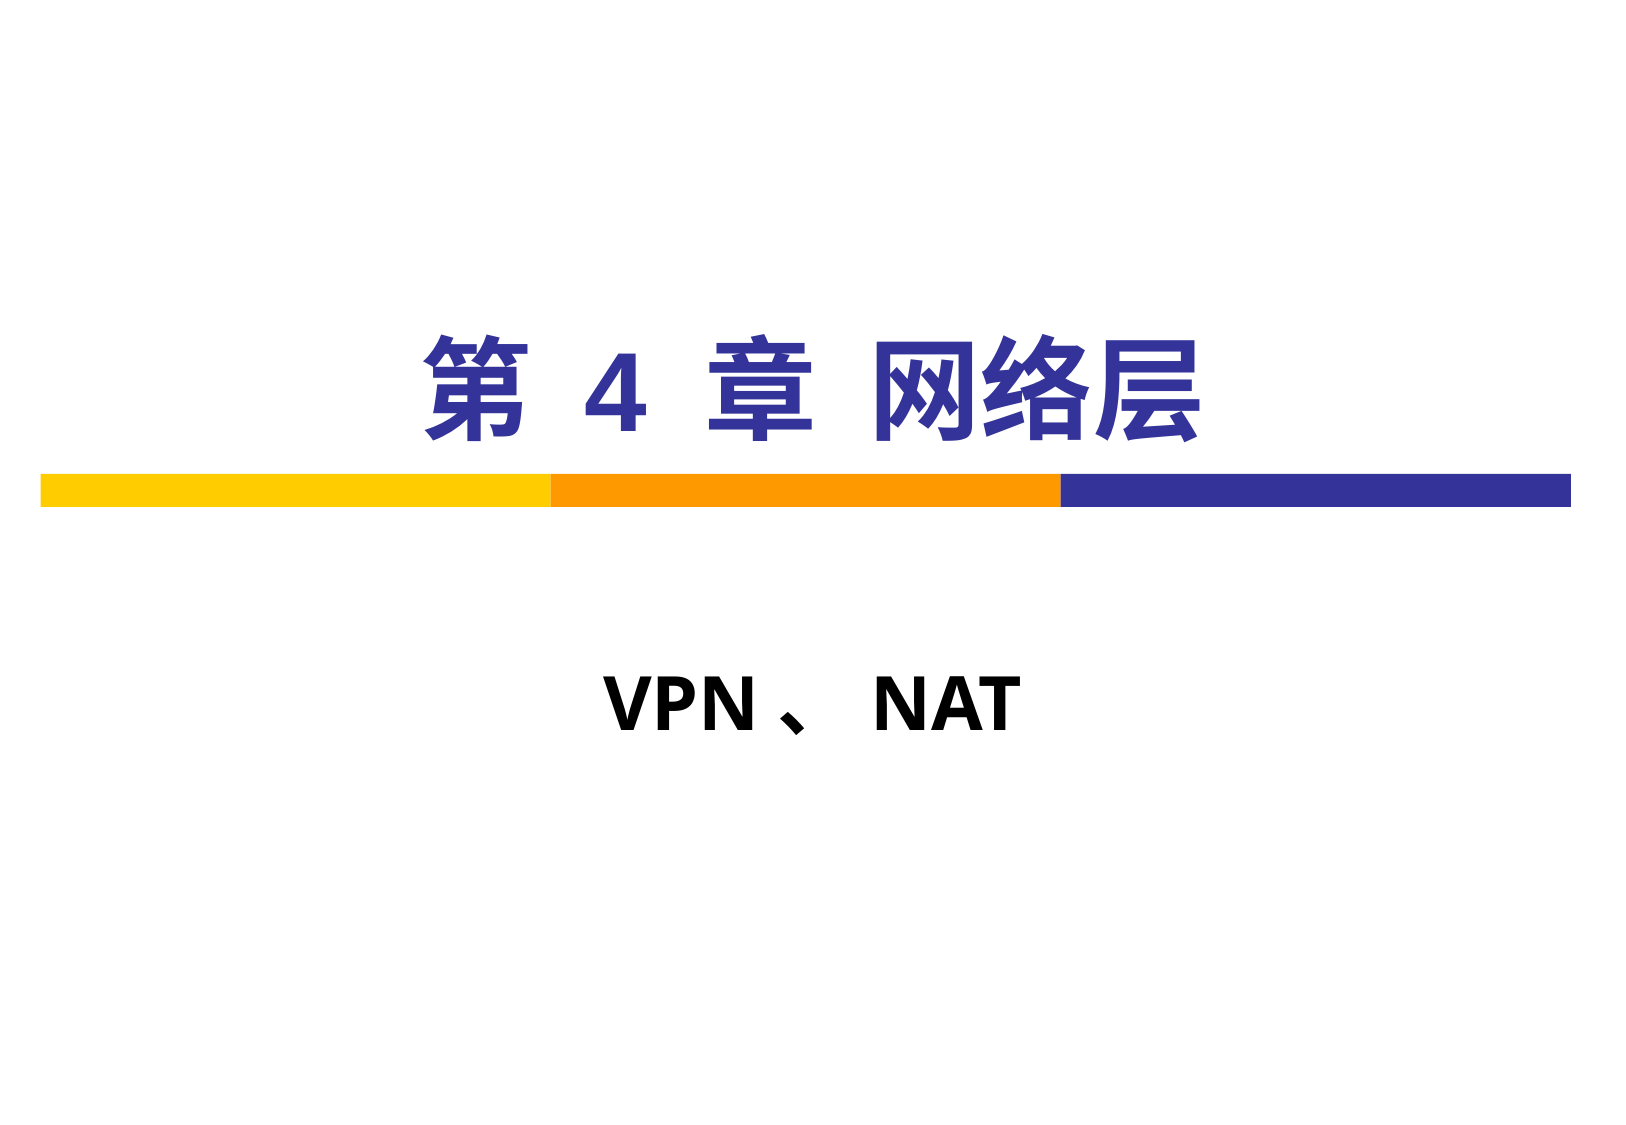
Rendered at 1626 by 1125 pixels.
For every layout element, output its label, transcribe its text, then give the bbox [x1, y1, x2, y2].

subtitle VPN、NAT [243, 536, 1382, 899]
title 第 4 章 网络层 [121, 112, 1504, 462]
